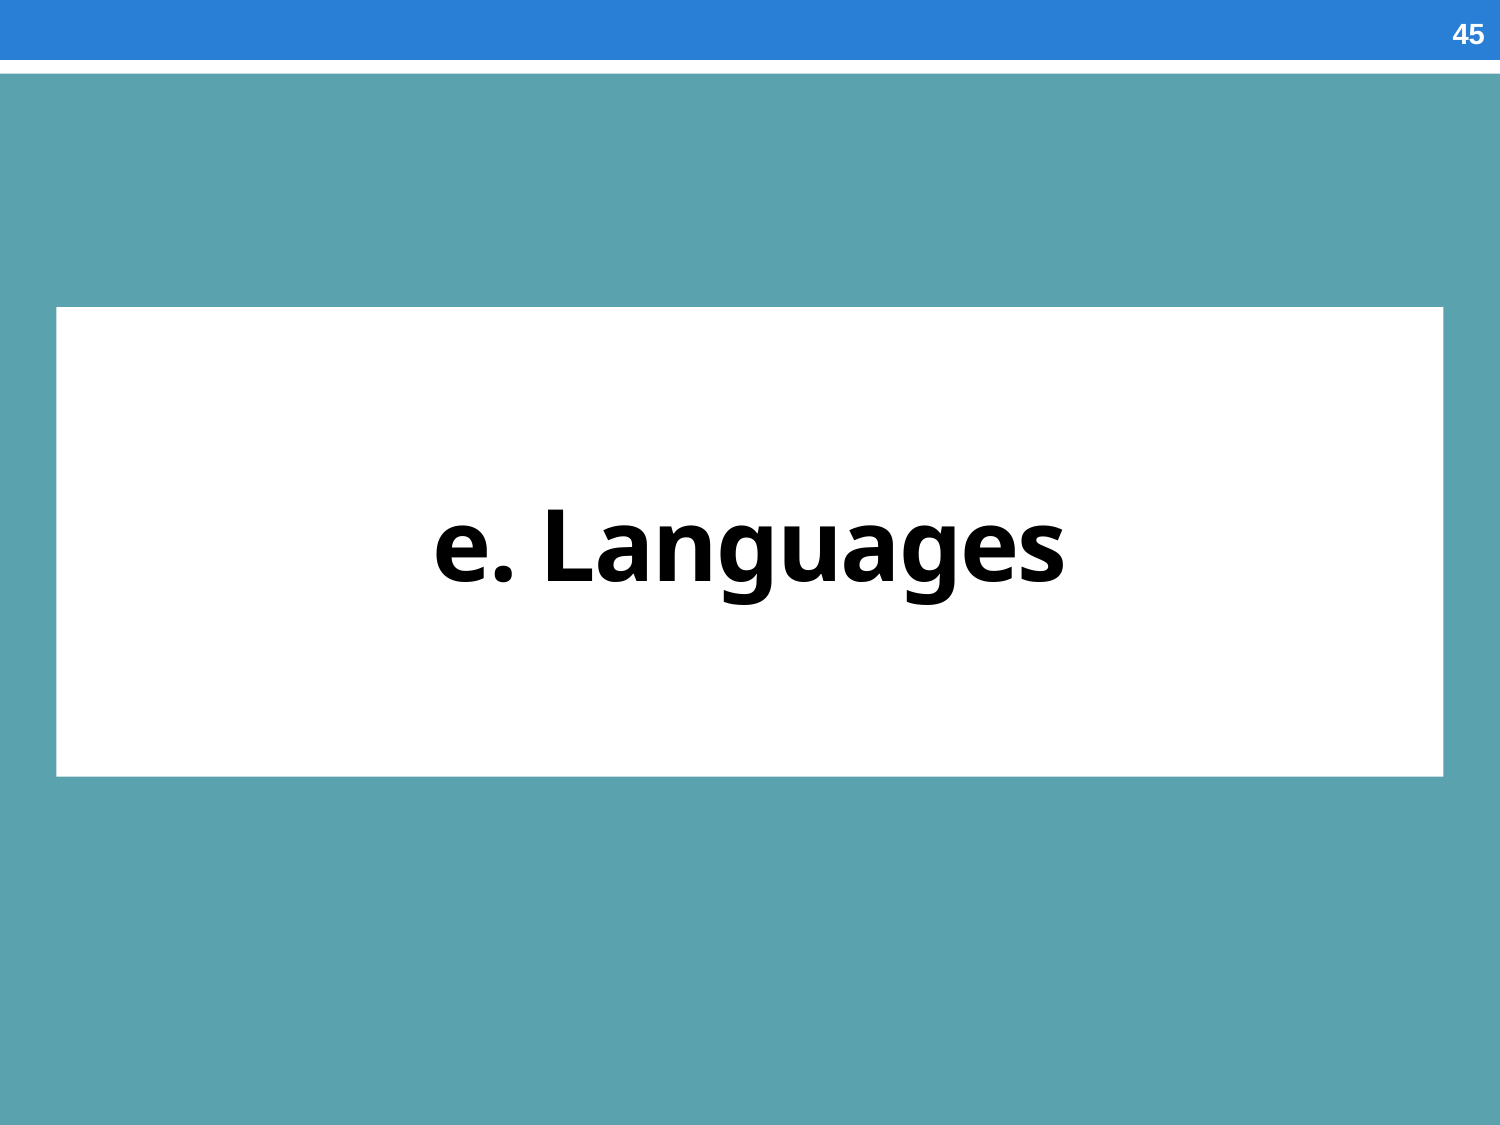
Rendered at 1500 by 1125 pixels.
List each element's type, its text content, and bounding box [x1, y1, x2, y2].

slide_number 45 [1410, 0, 1500, 76]
title e. Languages [56, 307, 1444, 777]
